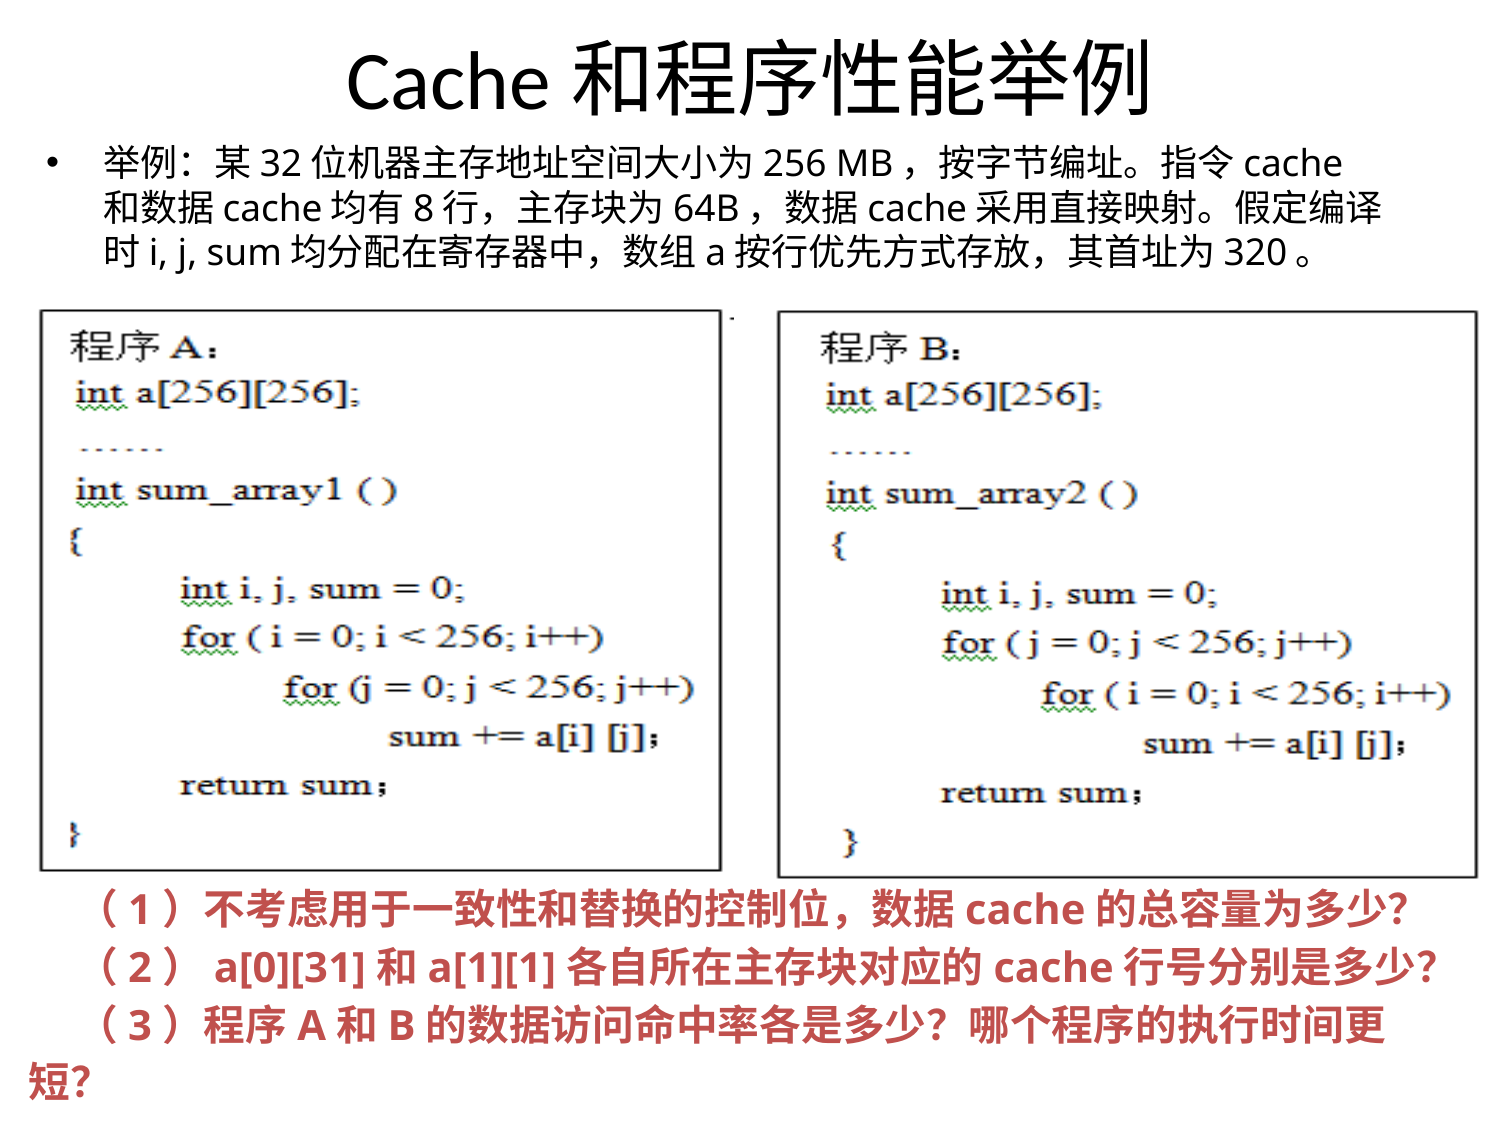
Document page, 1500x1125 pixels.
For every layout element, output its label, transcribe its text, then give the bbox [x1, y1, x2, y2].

title Cache和程序性能举例 [75, 0, 1425, 156]
text_box （1）不考虑用于一致性和替换的控制位，数据cache的总容量为多少？ （2）a[0][31]和a[1][1]各自所在主存块对应的cache行号分别是多少？ （3）程序A和B的数据访问命中率各是多少？哪个程序的执行时间更短？ [14, 897, 1437, 1085]
list 举例：某32位机器主存地址空间大小为256 MB，按字节编址。指令cache和数据cache均有8行，主存块为64B，数据cache采用直接映射。假定编译时i, j, sum均分配在寄存器中，数组a按行优先方式存放，其首址为320。 [31, 132, 1401, 283]
picture [770, 305, 1484, 885]
picture [35, 305, 734, 876]
